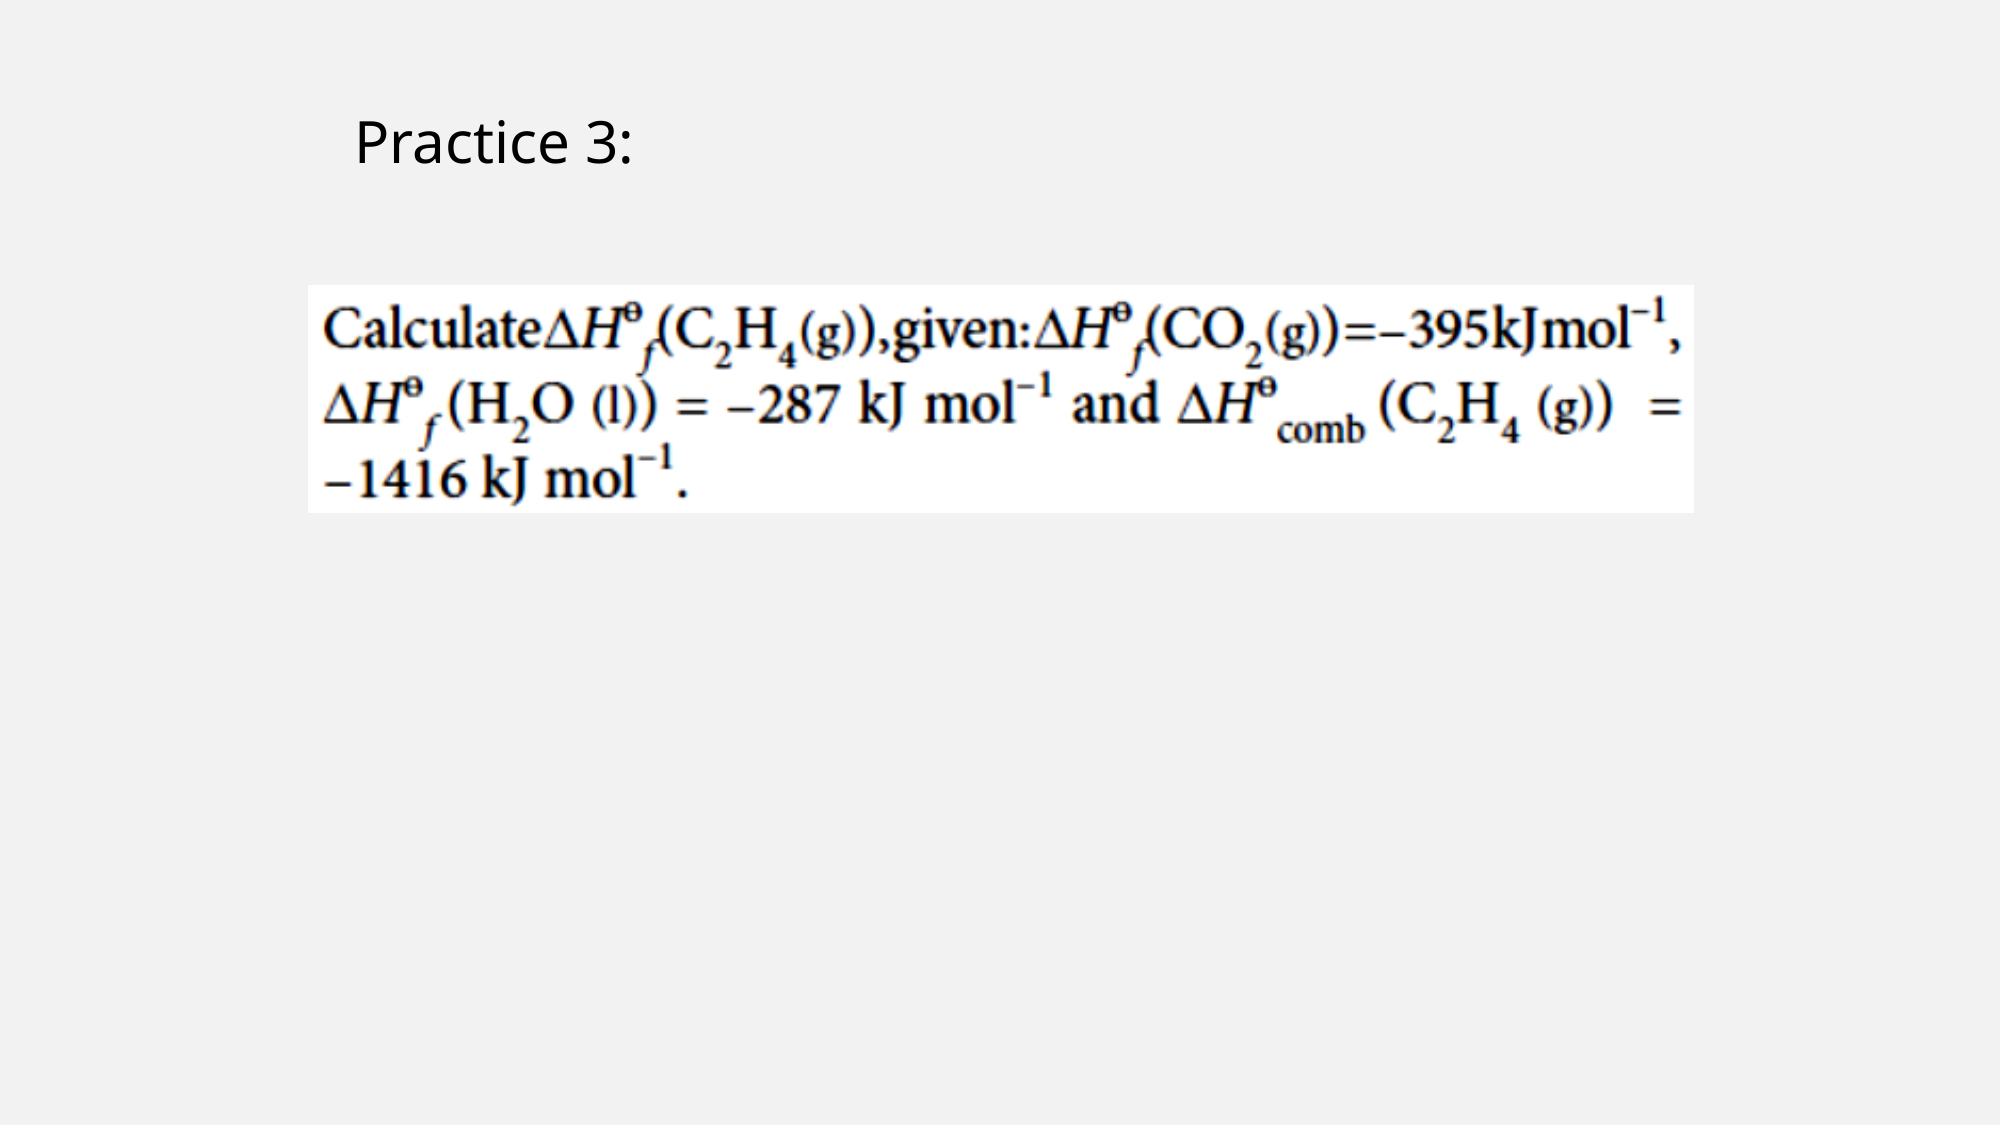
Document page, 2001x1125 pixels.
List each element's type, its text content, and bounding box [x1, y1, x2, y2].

picture [308, 285, 1694, 513]
text_box Practice 3: [339, 97, 848, 183]
